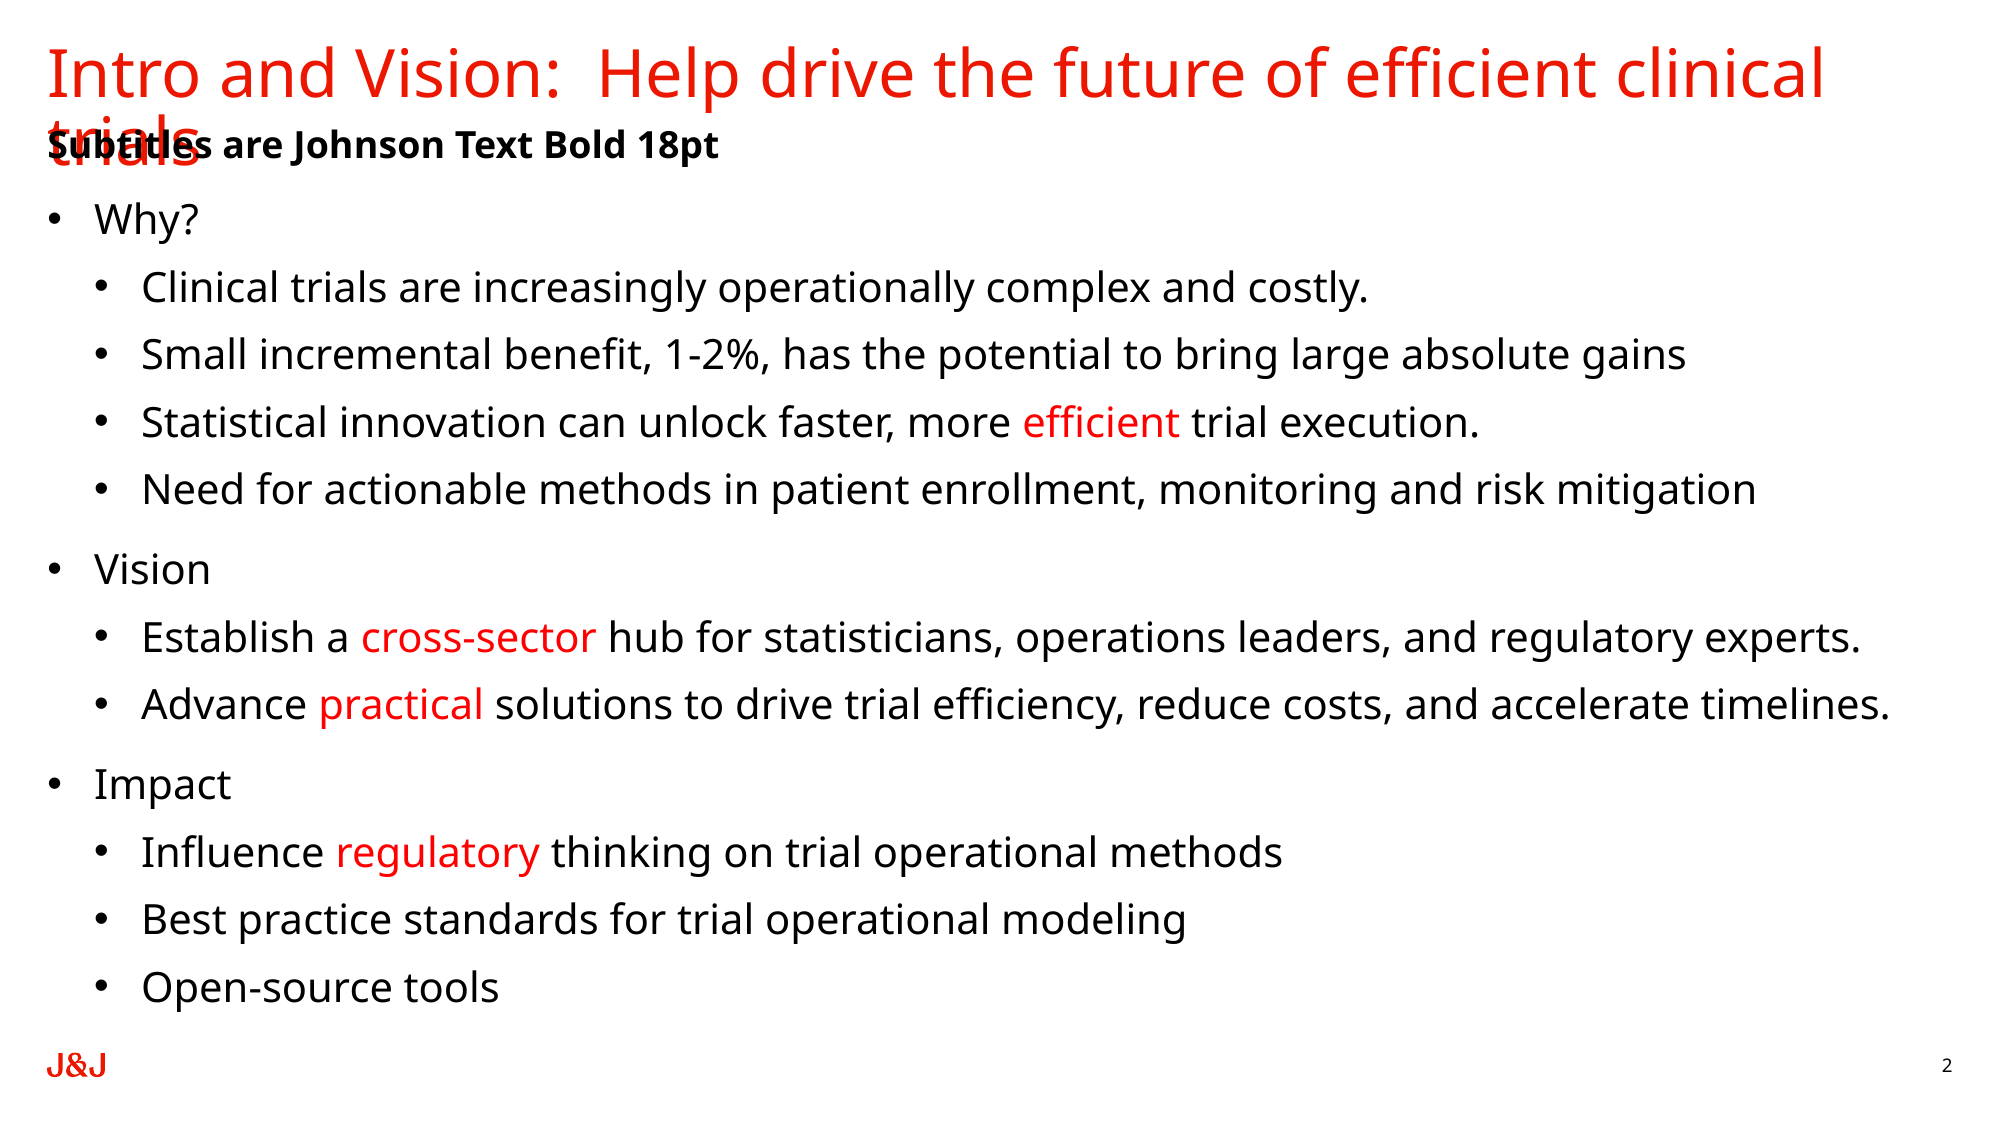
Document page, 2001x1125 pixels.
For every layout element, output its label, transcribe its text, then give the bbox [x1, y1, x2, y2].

slide_number 2 [1815, 1052, 1953, 1078]
subtitle Subtitles are Johnson Text Bold 18pt [47, 117, 988, 166]
list Why? Clinical trials are increasingly operationally complex and costly. Small incremental benefit, 1-2%, has the potential to bring large absolute gains Statistical innovation can unlock faster, more efficient trial execution. Need for actionable methods in patient enrollment, monitoring and risk mitigation Vision Establish a cross-sector hub for statisticians, operations leaders, and regulatory experts. Advance practical solutions to drive trial efficiency, reduce costs, and accelerate timelines. Impact Influence regulatory thinking on trial operational methods Best practice standards for trial operational modeling Open-source tools [47, 187, 1952, 835]
title Intro and Vision: Help drive the future of efficient clinical trials [47, 43, 1905, 182]
